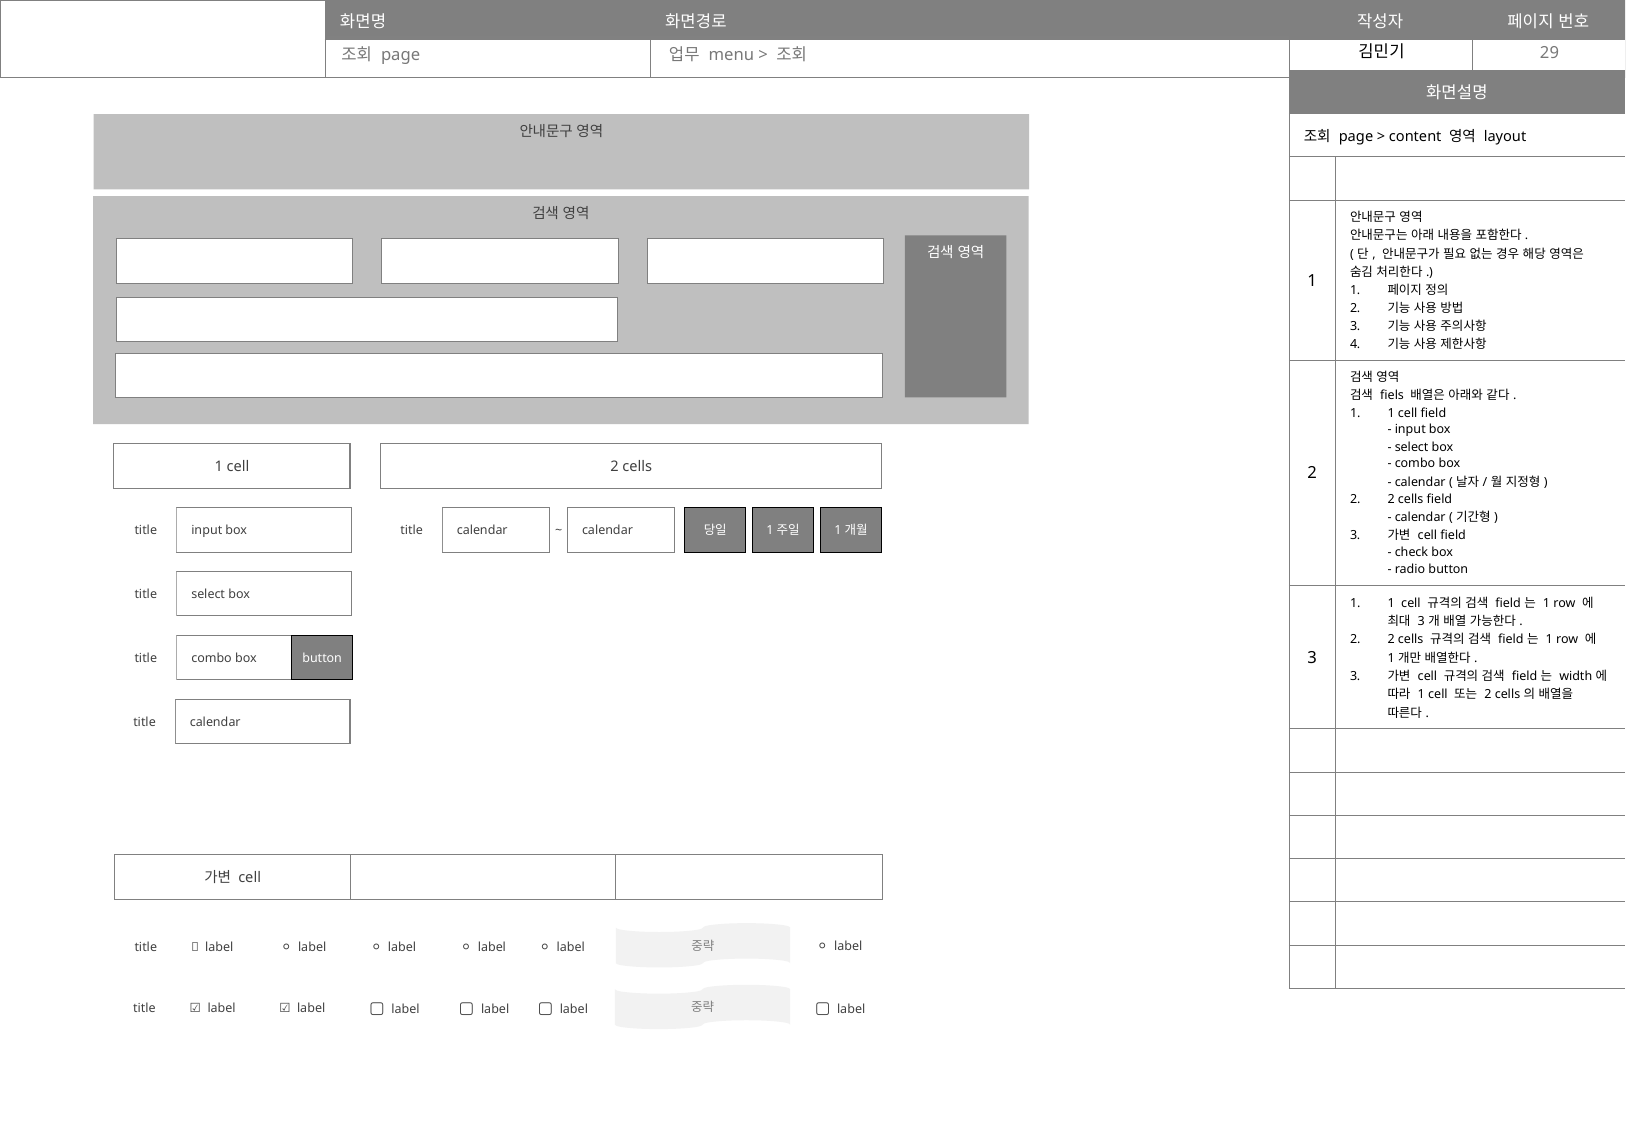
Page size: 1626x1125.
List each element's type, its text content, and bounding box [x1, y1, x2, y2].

text_box 중략 [613, 983, 792, 1031]
table_cell [1290, 773, 1335, 815]
text_box ⚪️ label [355, 922, 438, 970]
text_box ⚪️ label [445, 922, 523, 970]
text_box calendar [566, 506, 677, 554]
text_box ▢ label [799, 984, 883, 1031]
table_cell 1 [1290, 201, 1335, 360]
text_box 업무 menu > 조회 [653, 35, 1289, 72]
text_box [115, 237, 354, 285]
text_box 1 cell [112, 442, 352, 490]
table_cell 안내문구 영역 안내문구는 아래 내용을 포함한다. (단, 안내문구가 필요 없는 경우 해당 영역은 숨김 처리한다.) 페이지 정의 기능 사용 방법 기능 사용 주의사항 기능 사용 제한사항 [1336, 201, 1625, 360]
text_box ▢ label [353, 984, 437, 1031]
text_box [115, 296, 619, 343]
text_box 안내문구 영역 [92, 113, 1031, 191]
table_cell [1336, 902, 1625, 945]
text_box title [379, 506, 444, 554]
text_box 조회 page [326, 35, 653, 72]
table_cell [1336, 157, 1625, 200]
table_cell 검색 영역 검색 fiels 배열은 아래와 같다. 1 cell field - input box - select box - combo box - calendar (날자/월 지정형) 2 cells field - calendar (기간형) 가변 cell field - check box - radio button [1336, 361, 1625, 585]
text_box 1주일 [751, 506, 815, 554]
table_cell [1336, 859, 1625, 901]
table_cell [1290, 729, 1335, 772]
text_box title [114, 634, 178, 681]
text_box ☑️ label [263, 983, 347, 1031]
table_cell 조회 page > content 영역 layout [1290, 114, 1625, 156]
text_box 가변 cell [113, 853, 352, 901]
text_box title [112, 698, 177, 745]
table_header 화면설명 [1290, 71, 1625, 113]
table_cell [1290, 859, 1335, 901]
table_cell [1290, 902, 1335, 945]
text_box 당일 [683, 506, 747, 554]
table_cell [1336, 816, 1625, 858]
text_box 중략 [614, 921, 792, 970]
text_box [380, 237, 620, 285]
table_cell [1290, 946, 1335, 988]
text_box select box [178, 570, 353, 618]
table_cell 2 [1290, 361, 1335, 585]
text_box ▢ label [442, 983, 521, 1031]
table_cell [1290, 816, 1335, 858]
slide_number 29 [1474, 35, 1625, 70]
text_box ☑️ label [177, 983, 258, 1031]
text_box calendar [444, 506, 549, 554]
text_box [617, 853, 884, 901]
text_box button [290, 634, 354, 681]
table_cell [1336, 729, 1625, 772]
text_box title [114, 570, 178, 618]
text_box ~ [549, 506, 566, 554]
text_box [352, 853, 617, 901]
text_box title [114, 506, 178, 554]
text_box ▢ label [521, 983, 606, 1031]
table_cell [1336, 773, 1625, 815]
text_box ⚪️ label [801, 922, 884, 969]
text_box 2 cells [379, 442, 883, 490]
text_box calendar [177, 698, 352, 745]
text_box input box [178, 506, 353, 554]
table_cell [1290, 157, 1335, 200]
table_cell [1336, 946, 1625, 988]
text_box 검색 영역 [91, 194, 1030, 426]
text_box [114, 352, 884, 399]
text_box ⚪️ label [265, 922, 348, 970]
text_box 1개월 [819, 506, 883, 554]
text_box ⚪️ label [523, 922, 606, 970]
text_box combo box [178, 634, 290, 681]
text_box title [114, 922, 175, 970]
text_box 🔘 label [175, 922, 258, 970]
text_box 검색 영역 [903, 234, 1008, 399]
text_box [646, 237, 885, 285]
table_cell 1 cell 규격의 검색 field는 1 row 에 최대 3개 배열 가능한다. 2 cells 규격의 검색 field는 1 row 에 1개만 배열한다. 가변 cell 규격의 검색 field는 width에 따라 1 cell 또는 2 cells의 배열을 따른다. [1336, 586, 1625, 728]
text_box title [112, 983, 177, 1031]
table_cell 3 [1290, 586, 1335, 728]
